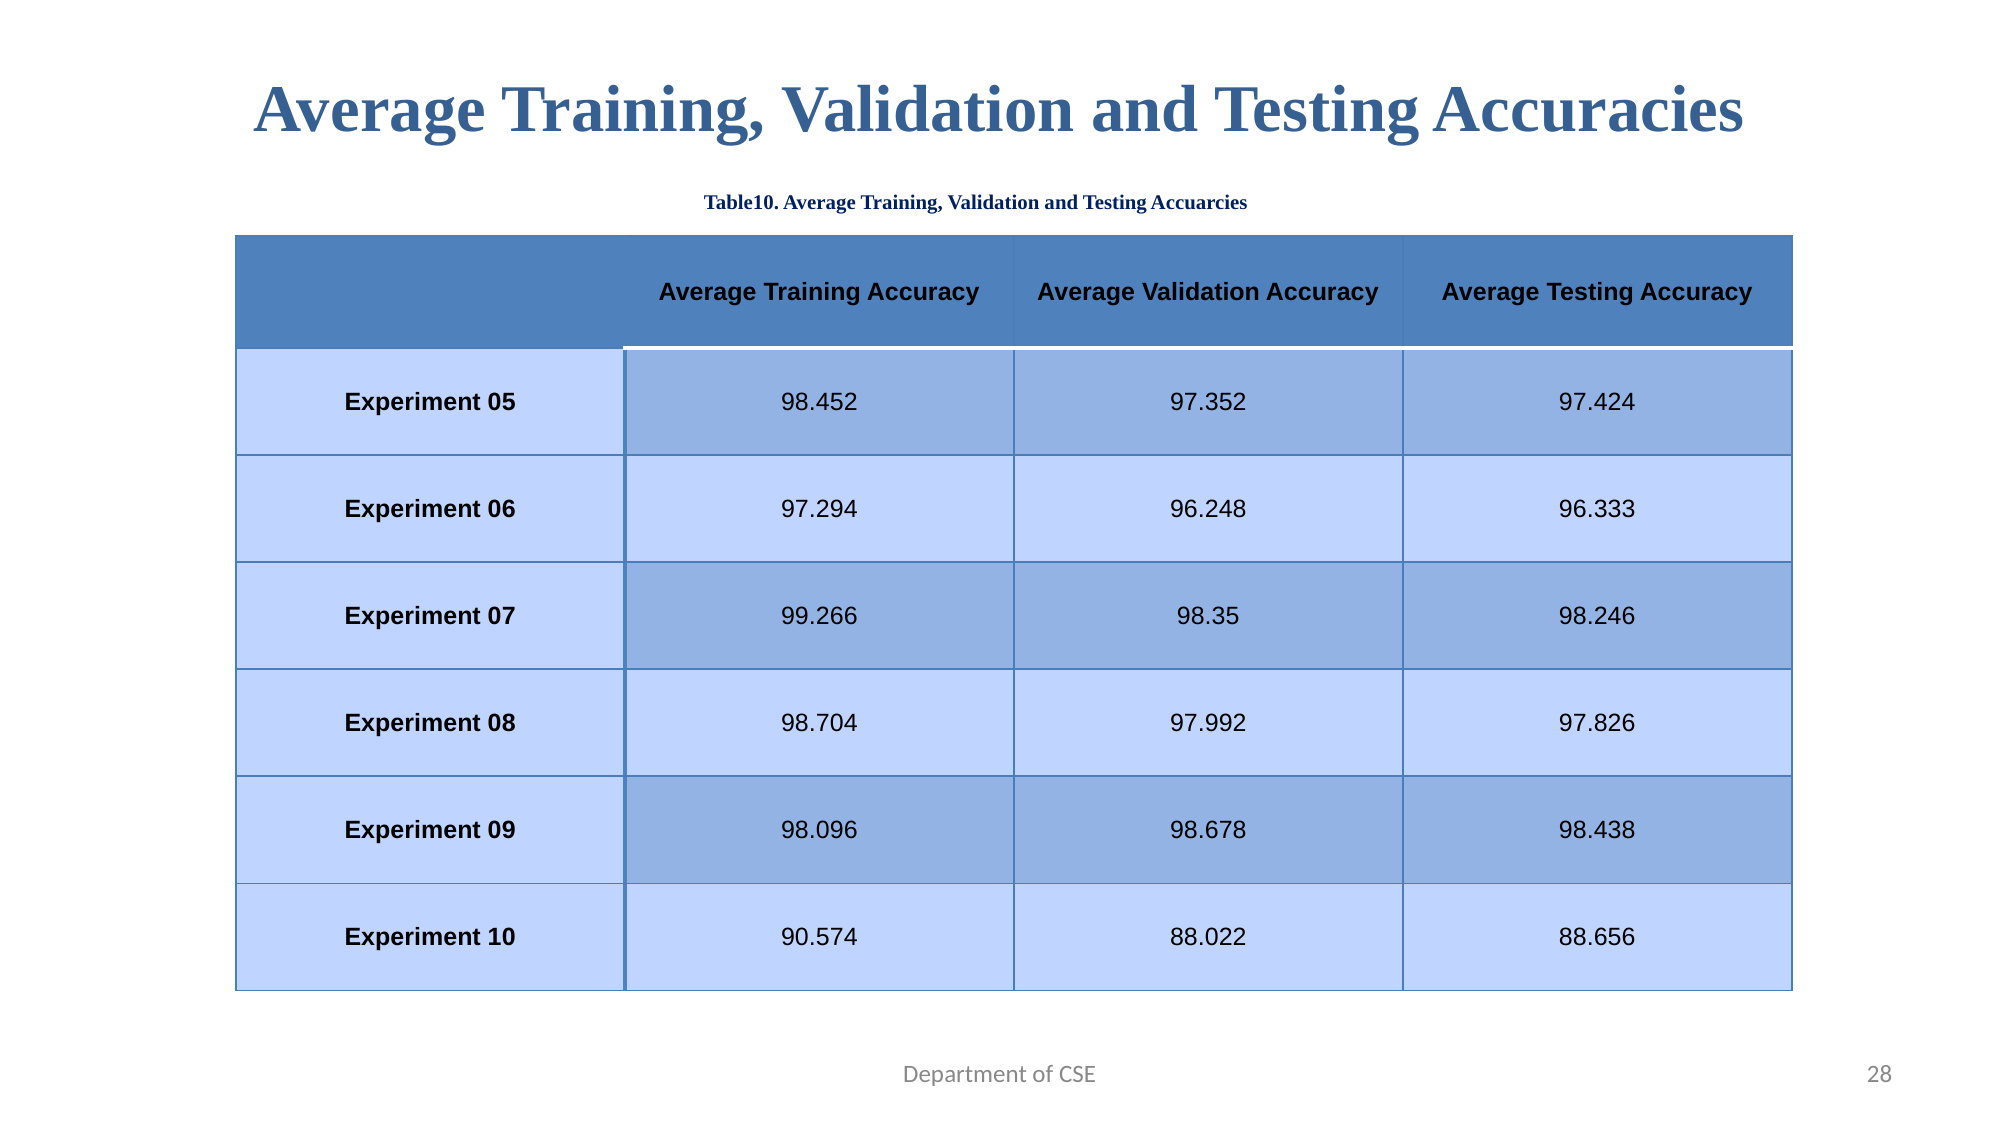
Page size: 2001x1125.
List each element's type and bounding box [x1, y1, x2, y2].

table_header [1404, 237, 1791, 346]
table_cell [627, 670, 1013, 775]
table_cell [627, 884, 1013, 990]
table_cell [627, 456, 1013, 561]
table_cell [627, 350, 1013, 454]
table_cell [1404, 670, 1791, 775]
table_cell [1404, 777, 1791, 883]
table_cell [1015, 777, 1402, 883]
table_header [1015, 237, 1402, 346]
table_cell [1015, 456, 1402, 561]
table_cell [1404, 456, 1791, 561]
text_box [690, 1050, 1310, 1096]
table_cell [1404, 350, 1791, 454]
table_cell [237, 777, 623, 883]
table_cell [1404, 884, 1791, 990]
table_cell [1015, 884, 1402, 990]
table_cell [237, 670, 623, 775]
table_cell [1015, 350, 1402, 454]
table_cell [1015, 670, 1402, 775]
table_cell [237, 563, 623, 668]
table_header [627, 237, 1013, 346]
table_cell [627, 563, 1013, 668]
table_cell [1404, 563, 1791, 668]
table_cell [627, 777, 1013, 883]
table_cell [237, 456, 623, 561]
text_box [483, 181, 1469, 222]
table_cell [237, 349, 623, 454]
table_header [237, 237, 623, 347]
title [99, 41, 1901, 168]
table_cell [1015, 563, 1402, 668]
table_cell [237, 884, 623, 990]
slide_number [1857, 1051, 1901, 1094]
